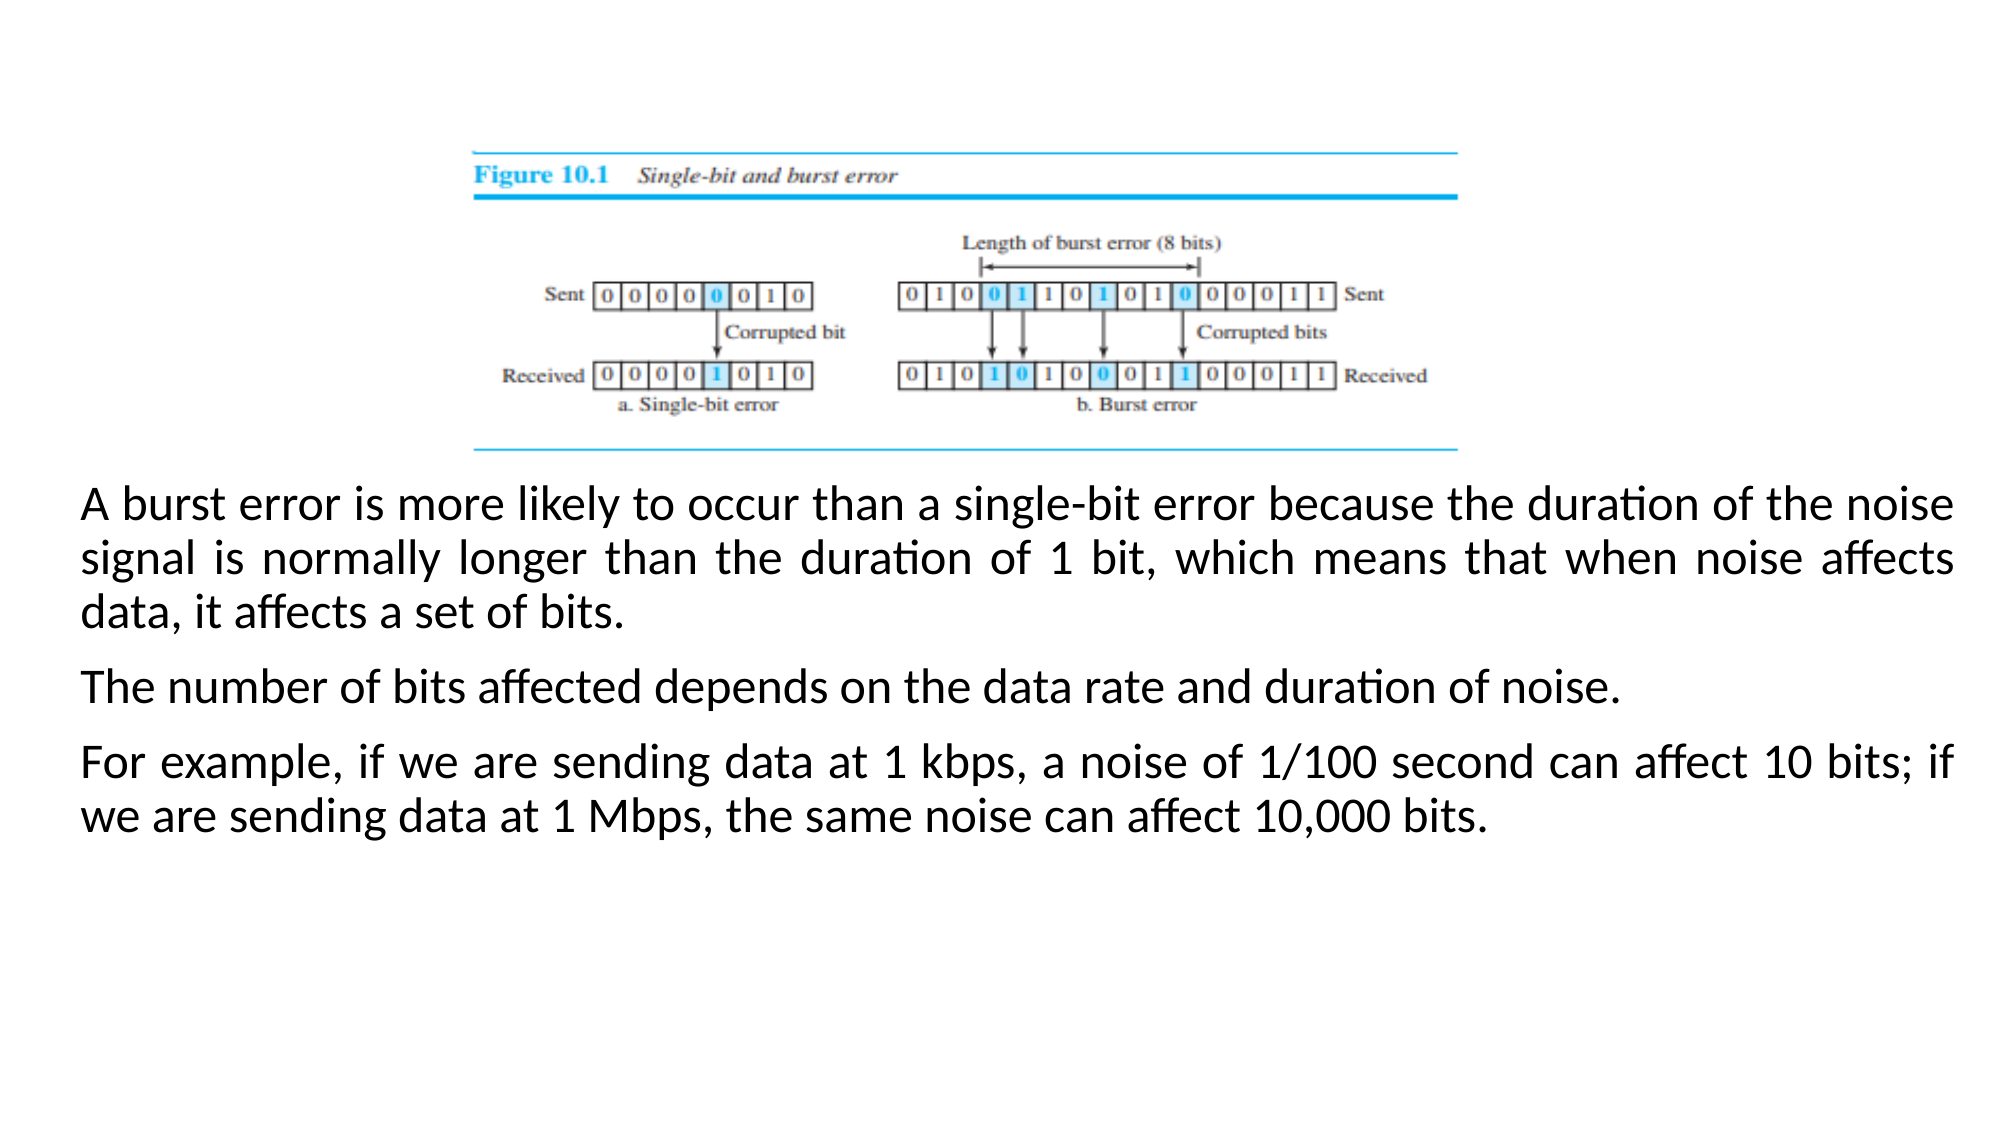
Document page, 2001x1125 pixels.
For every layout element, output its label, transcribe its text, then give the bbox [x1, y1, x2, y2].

subtitle A burst error is more likely to occur than a single-bit error because the duration of the noise signal is normally longer than the duration of 1 bit, which means that when noise affects data, it affects a set of bits. The number of bits affected depends on the data rate and duration of noise. For example, if we are sending data at 1 kbps, a noise of 1/100 second can affect 10 bits; if we are sending data at 1 Mbps, the same noise can affect 10,000 bits. [65, 164, 1972, 1095]
picture [468, 149, 1469, 455]
